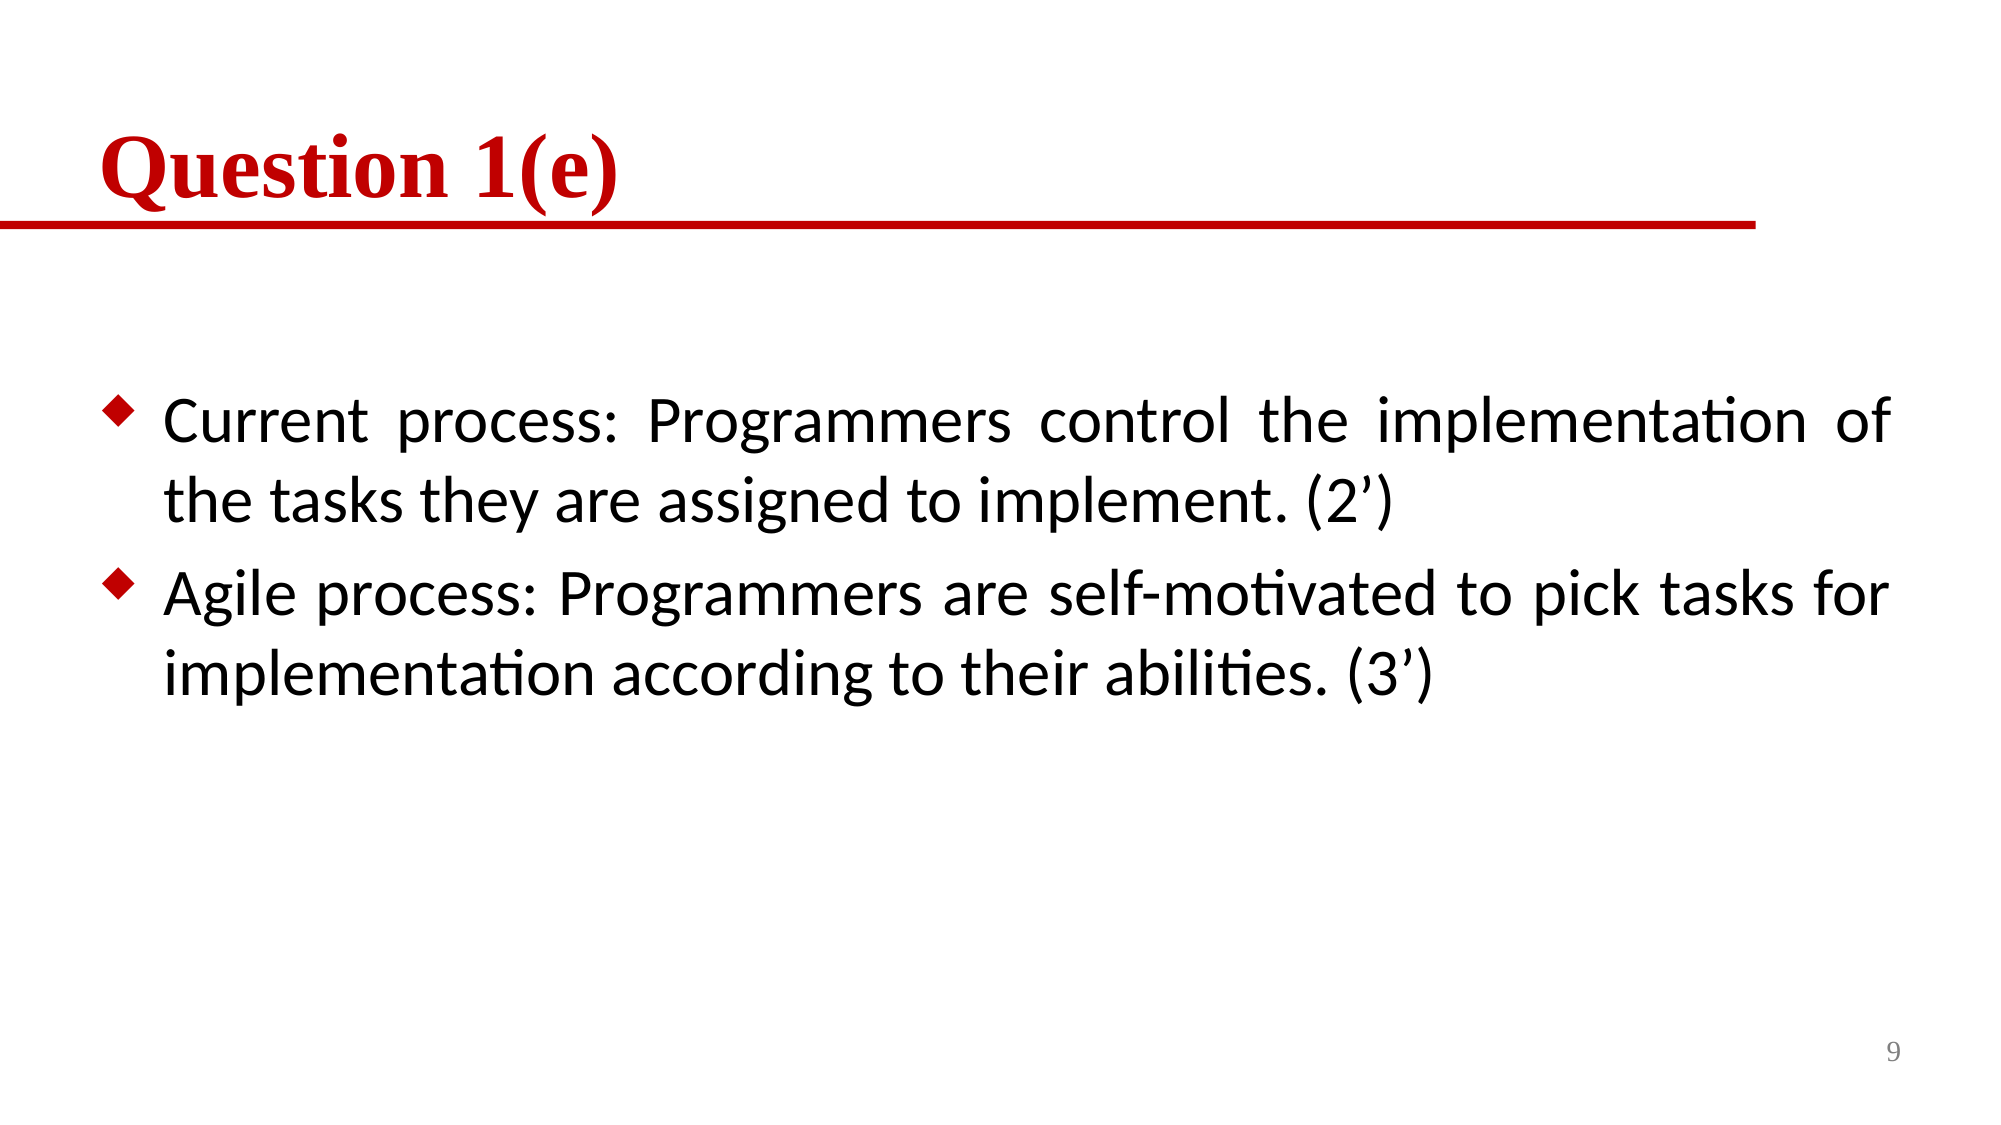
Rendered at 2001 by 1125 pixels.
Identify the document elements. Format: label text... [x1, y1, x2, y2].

title Question 1(e) [83, 43, 1909, 225]
slide_number 9 [1499, 1012, 1917, 1088]
list Current process: Programmers control the implementation of the tasks they are assigned to implement. (2’) Agile process: Programmers are self-motivated to pick tasks for implementation according to their abilities. (3’) [83, 275, 1909, 1088]
